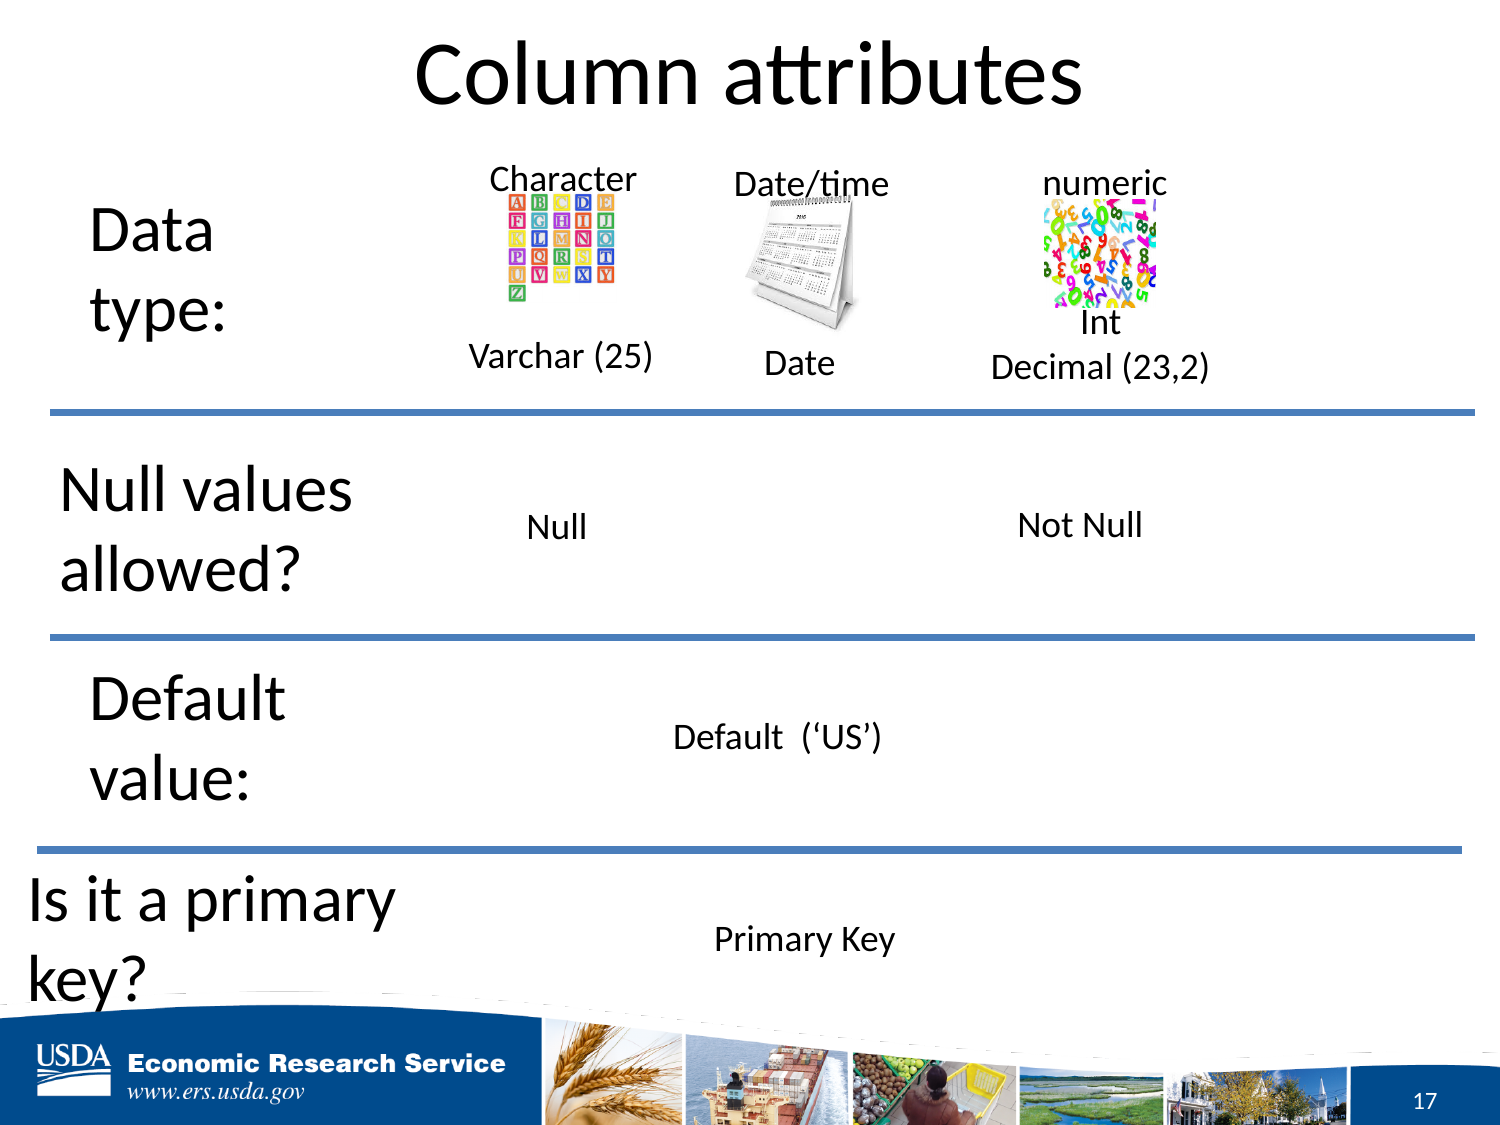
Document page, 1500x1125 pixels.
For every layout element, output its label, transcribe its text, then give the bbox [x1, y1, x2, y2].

picture [0, 974, 1500, 1125]
text_box Data type: [75, 176, 263, 352]
text_box Varchar (25) [453, 323, 691, 384]
text_box Null [511, 494, 737, 554]
text_box Date [749, 330, 963, 390]
picture [505, 192, 617, 304]
picture [1043, 199, 1156, 308]
text_box Is it a primary key? [12, 847, 413, 1023]
text_box Date/time [719, 151, 920, 211]
text_box Character [474, 146, 675, 207]
text_box Default (‘US’) [658, 704, 923, 765]
text_box Primary Key [699, 906, 964, 967]
text_box Not Null [1002, 492, 1228, 553]
title Column attributes [75, 2, 1425, 134]
text_box numeric [1027, 150, 1228, 211]
text_box Null values allowed? [44, 437, 382, 612]
text_box Default value: [75, 646, 413, 822]
picture [745, 192, 881, 339]
text_box Int Decimal (23,2) [963, 289, 1239, 395]
